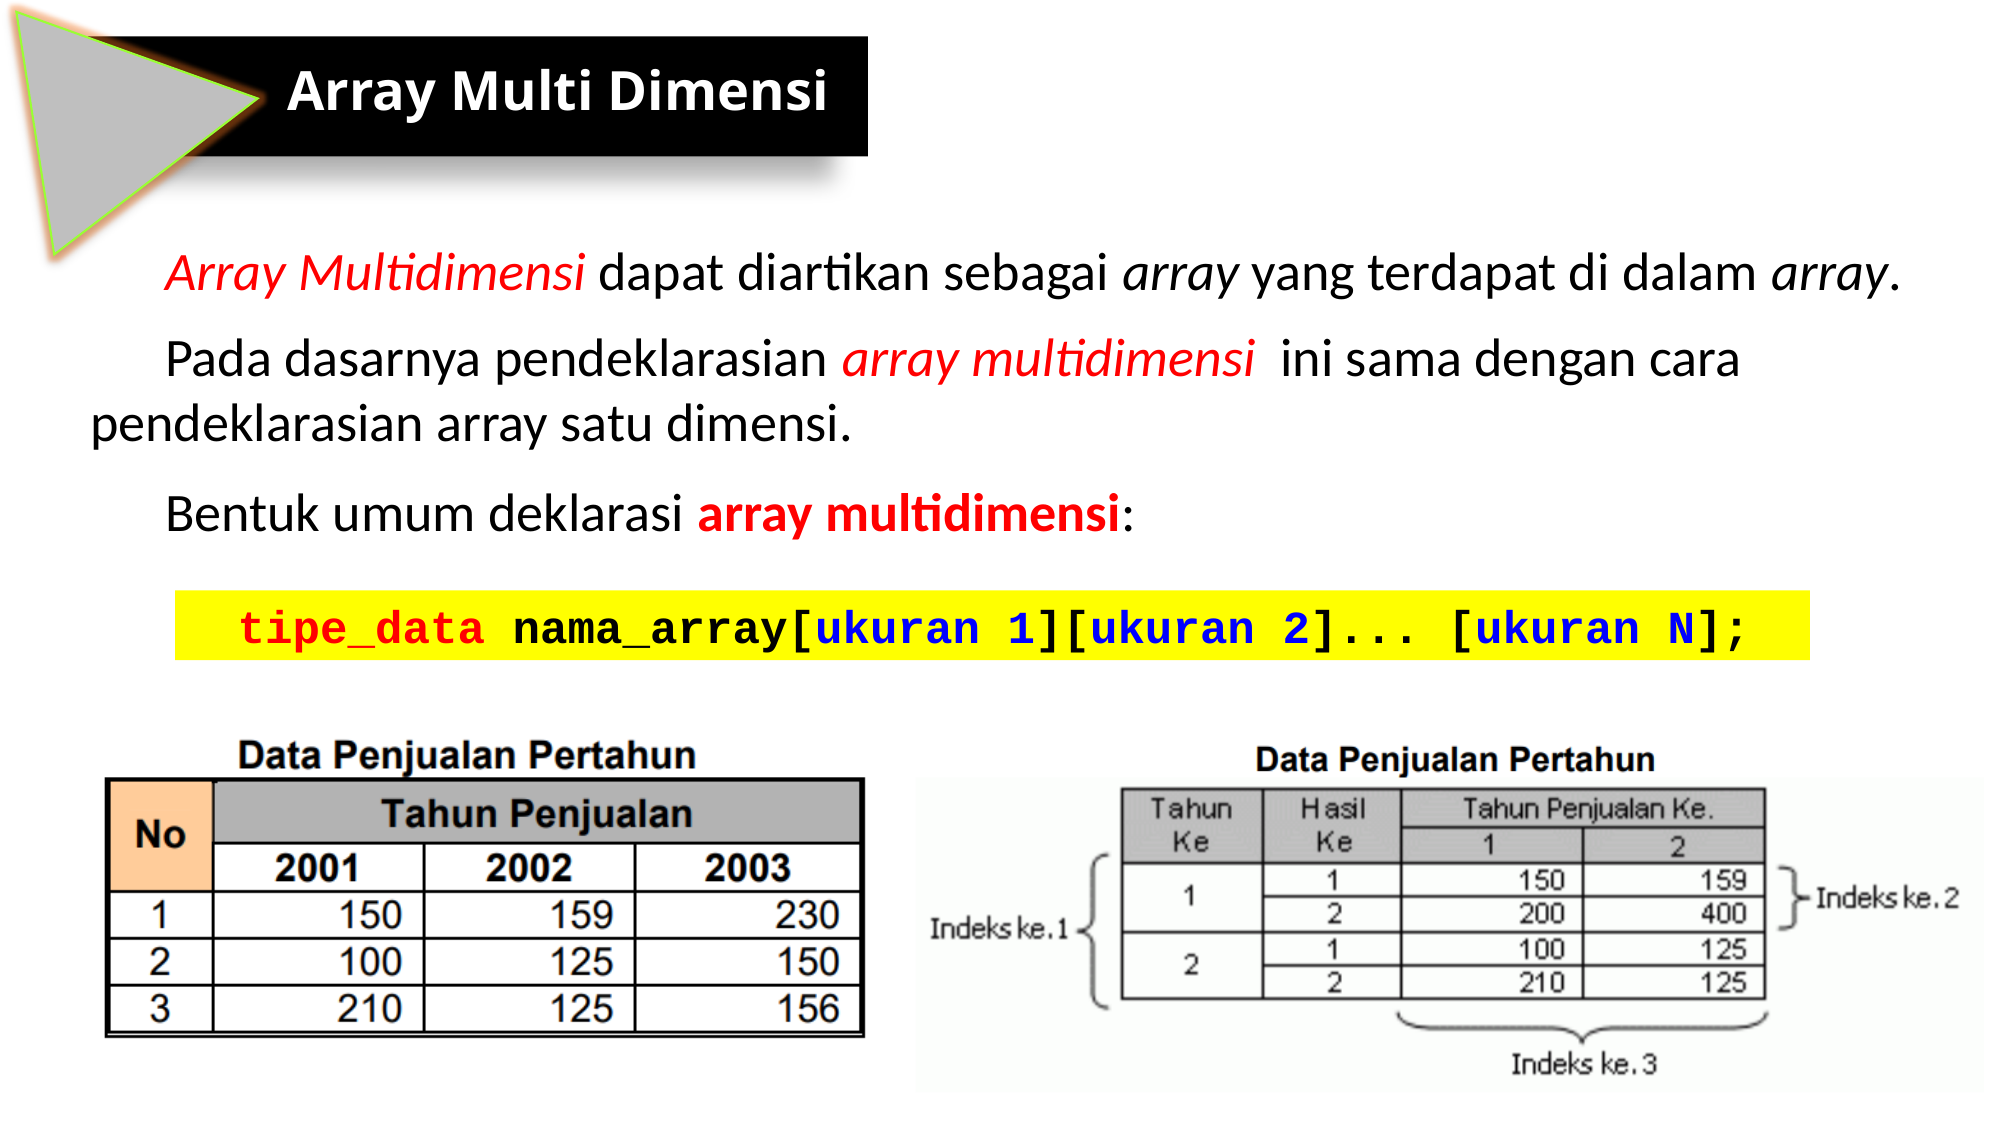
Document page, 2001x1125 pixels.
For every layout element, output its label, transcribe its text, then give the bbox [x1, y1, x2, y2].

text_box tipe_data nama_array[ukuran 1][ukuran 2]... [ukuran N]; [175, 590, 1810, 661]
text_box Array Multidimensi dapat diartikan sebagai array yang terdapat di dalam array. Pada dasarnya pendeklarasian array multidimensi ini sama dengan cara pendeklarasian array satu dimensi. Bentuk umum deklarasi array multidimensi: [75, 229, 1921, 550]
picture [911, 706, 1991, 1115]
picture [89, 720, 897, 1057]
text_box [87, 36, 868, 157]
text_box [15, 10, 184, 257]
